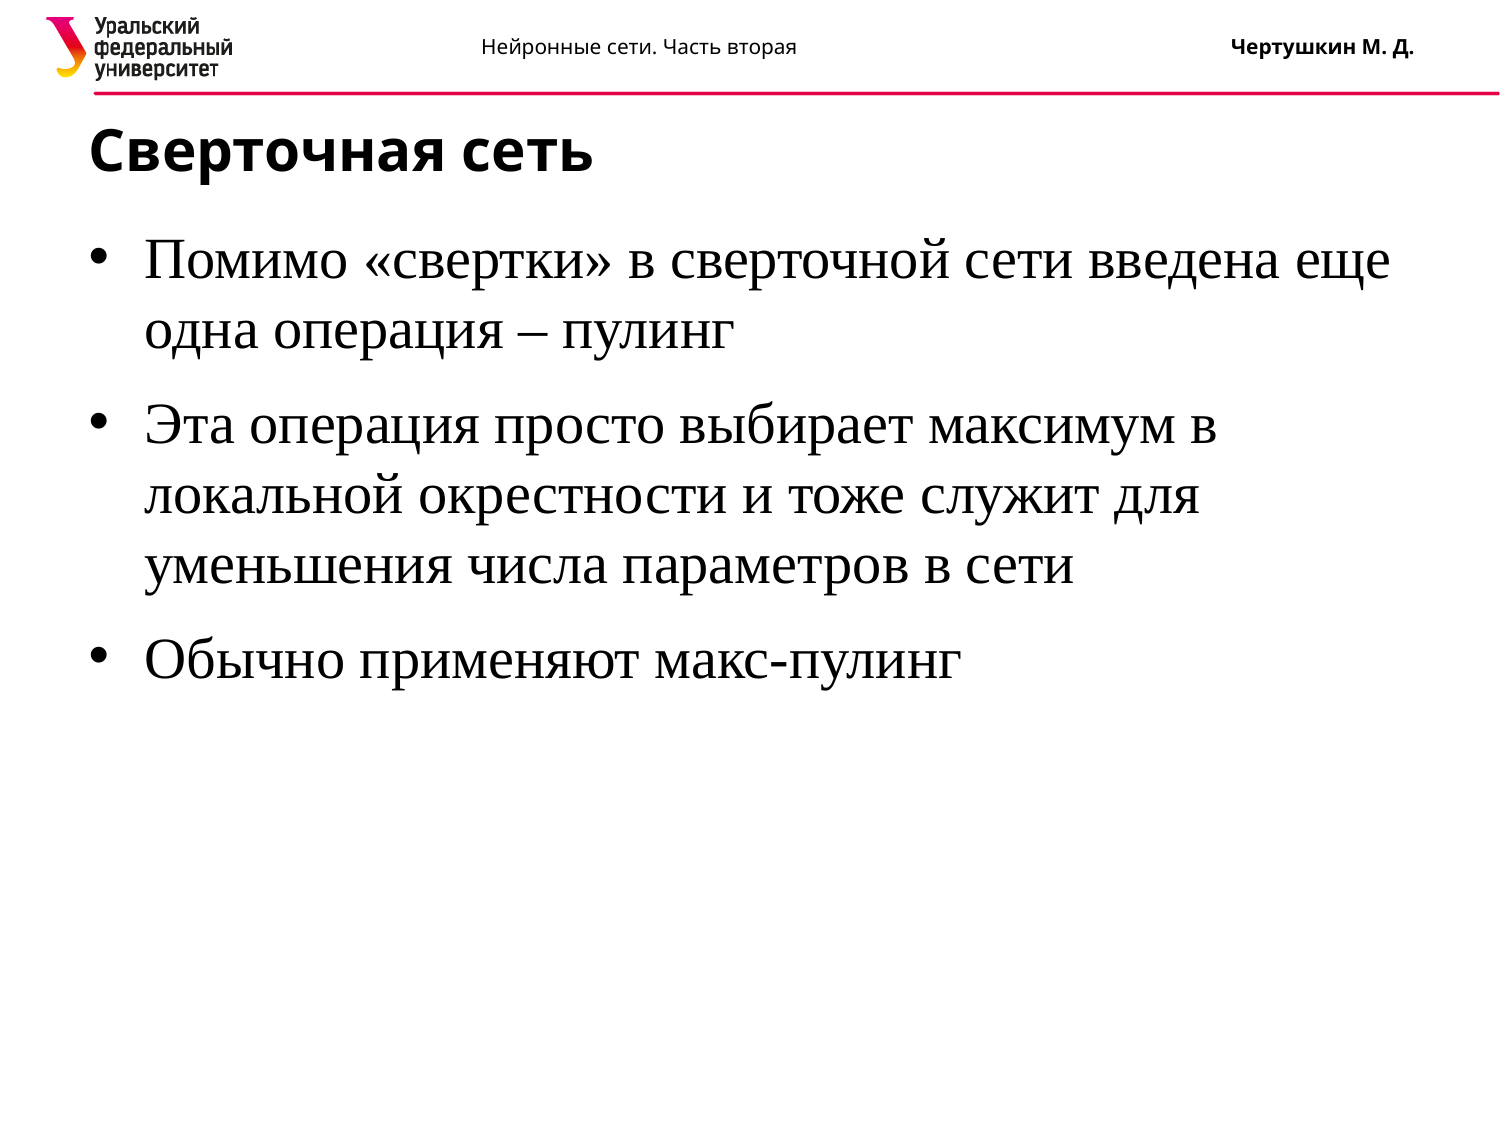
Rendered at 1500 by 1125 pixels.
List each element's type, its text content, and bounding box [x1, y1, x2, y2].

text_box Сверточная сеть [88, 113, 1436, 184]
picture [0, 0, 1500, 103]
text_box Помимо «свертки» в сверточной сети введена еще одна операция – пулинг Эта операция просто выбирает максимум в локальной окрестности и тоже служит для уменьшения числа параметров в сети Обычно применяют макс-пулинг [88, 219, 1436, 785]
